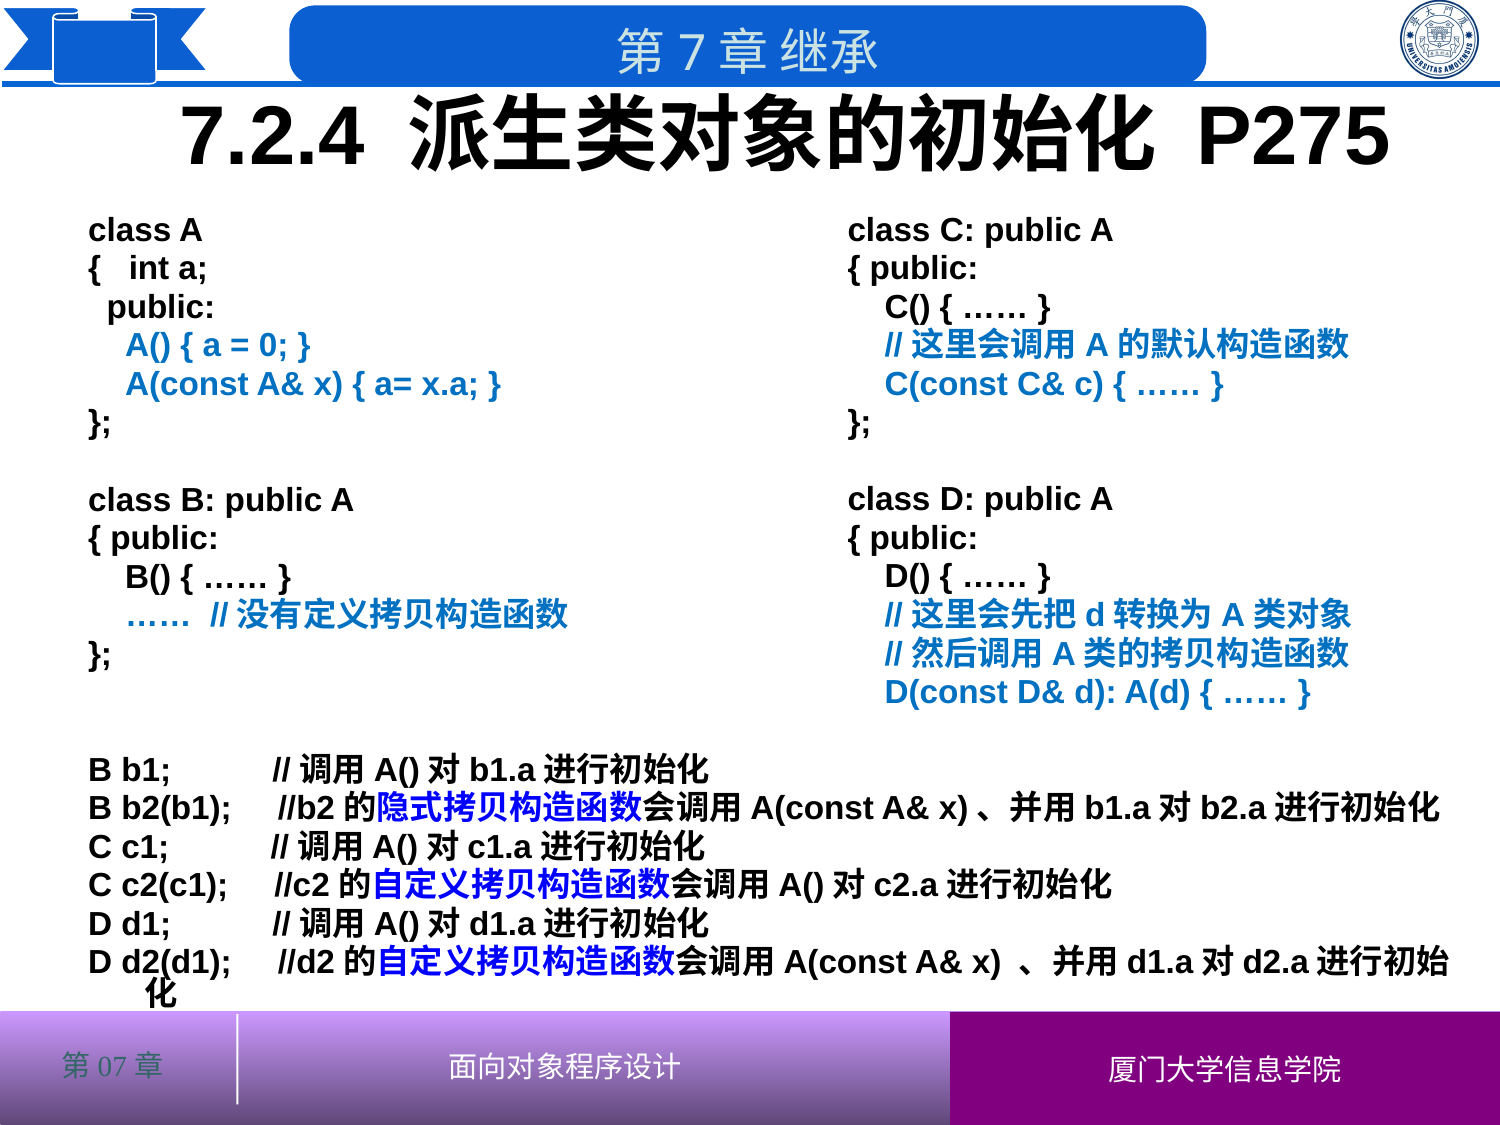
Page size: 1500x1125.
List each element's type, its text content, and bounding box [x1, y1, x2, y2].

picture [1399, 0, 1480, 80]
text_box 7.2.4 派生类对象的初始化 P275 [164, 53, 1475, 209]
list class A { int a; public: A() { a = 0; } A(const A& x) { a= x.a; } }; class B: public A { public: B() { …… } …… //没有定义拷贝构造函数 }; B b1; //调用A()对b1.a进行初始化 B b2(b1); //b2的隐式拷贝构造函数会调用A(const A& x)、并用b1.a对b2.a进行初始化 C c1; //调用A()对c1.a进行初始化 C c2(c1); //c2的自定义拷贝构造函数会调用A()对c2.a进行初始化 D d1; //调用A()对d1.a进行初始化 D d2(d1); //d2的自定义拷贝构造函数会调用A(const A& x) 、并用d1.a对d2.a进行初始化 [72, 207, 1483, 1017]
slide_number [249, 1024, 469, 1101]
text_box class C: public A { public: C() { …… } //这里会调用A的默认构造函数 C(const C& c) { …… } }; class D: public A { public: D() { …… } //这里会先把d转换为A类对象 //然后调用A类的拷贝构造函数 D(const D& d): A(d) { …… } [832, 209, 1387, 745]
